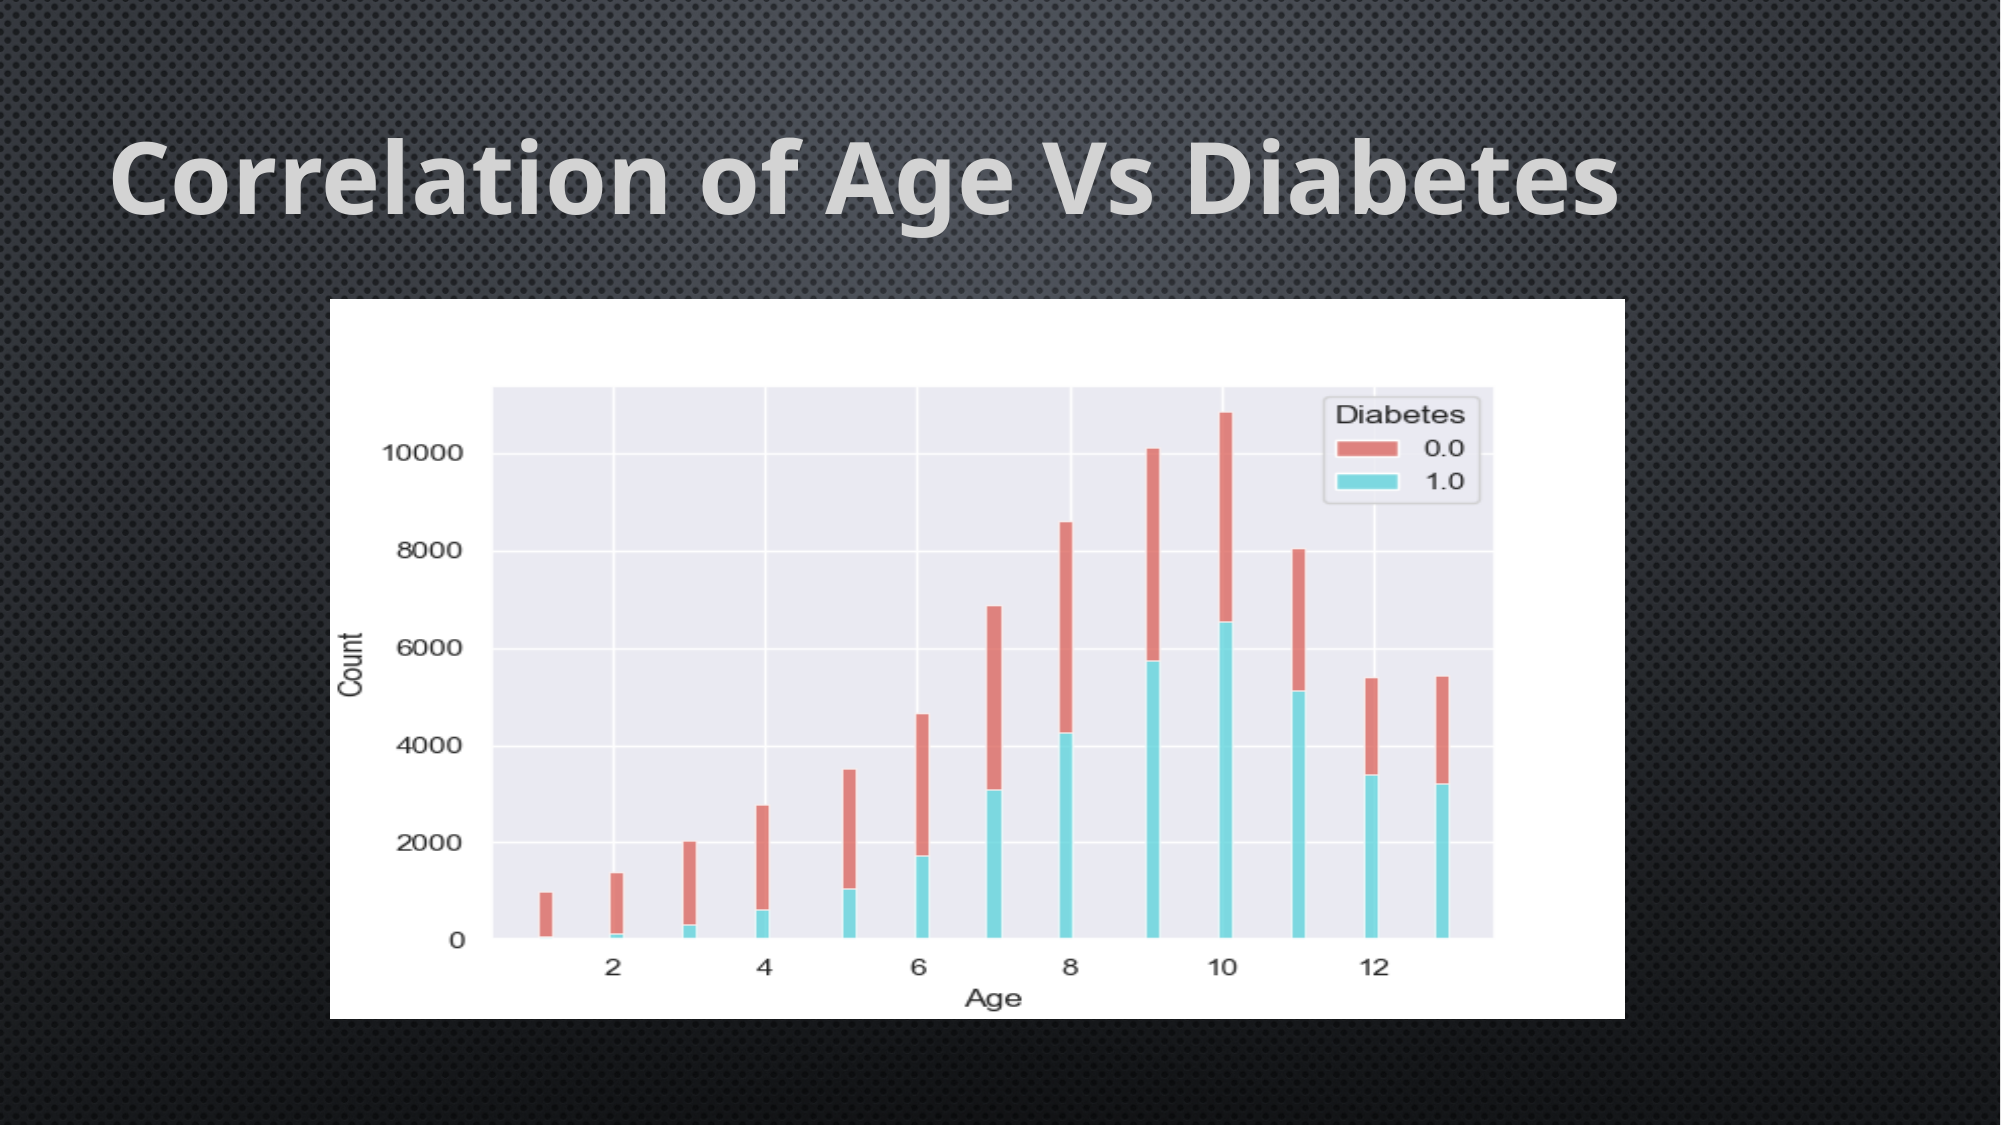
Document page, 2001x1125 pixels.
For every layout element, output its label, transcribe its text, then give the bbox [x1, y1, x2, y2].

picture [330, 299, 1625, 1019]
text_box Correlation of Age Vs Diabetes [17, 75, 1979, 242]
